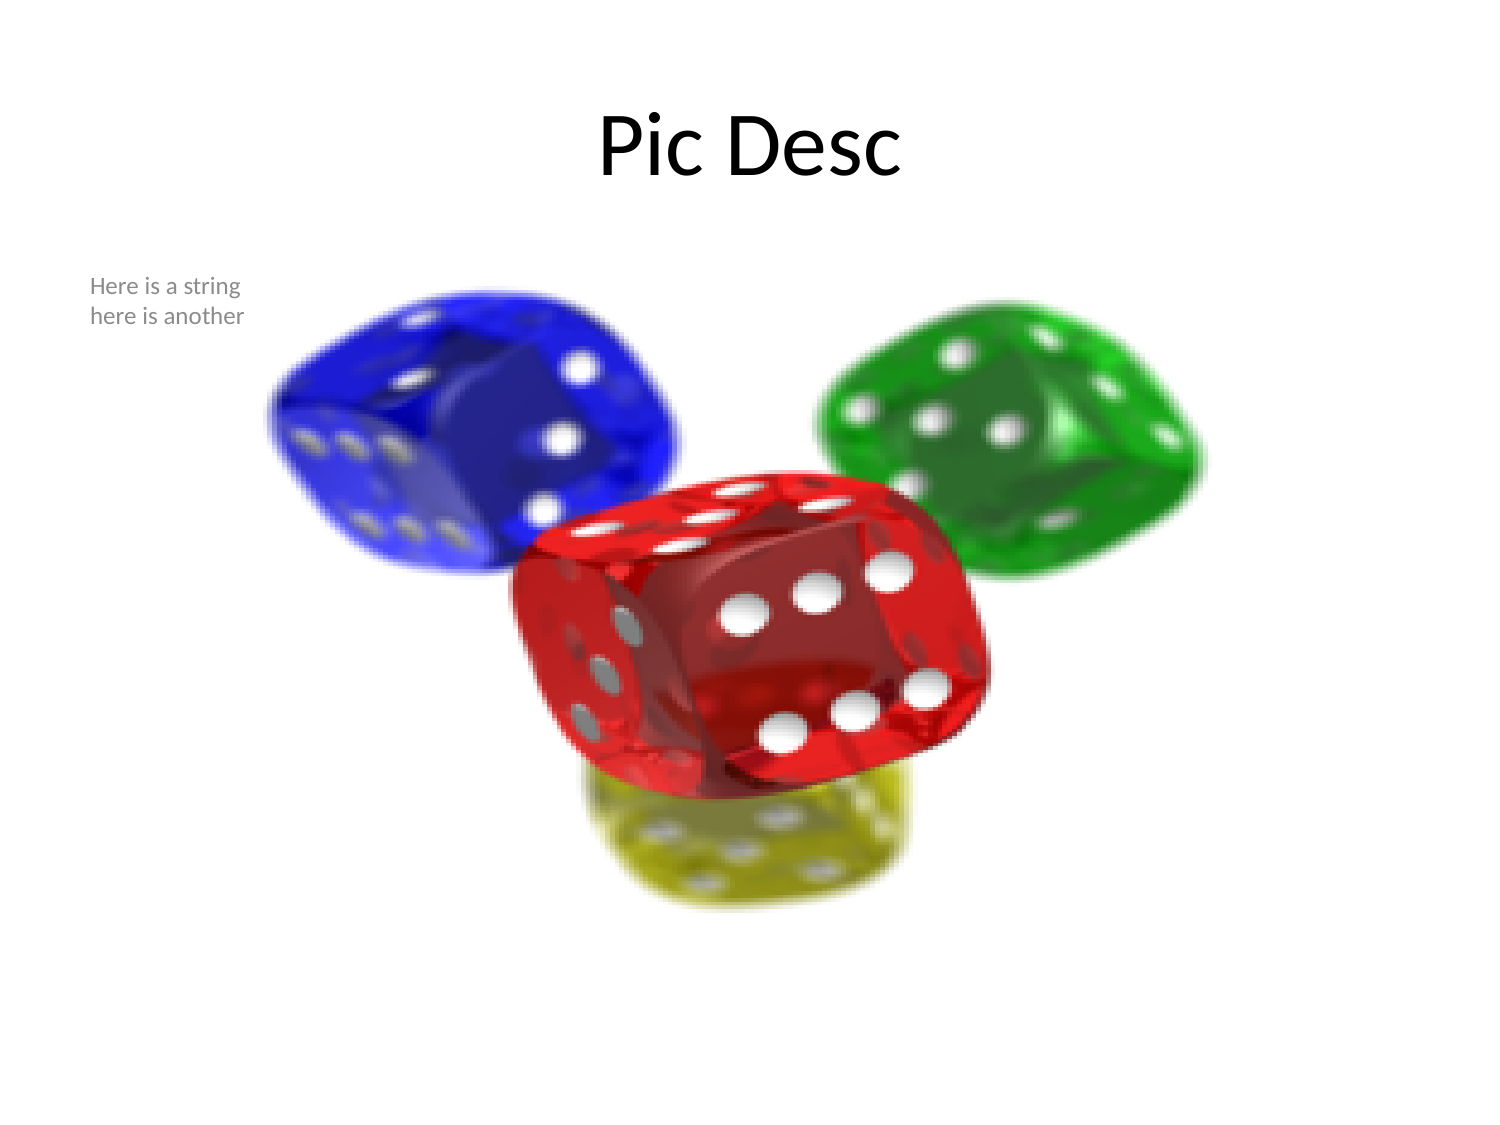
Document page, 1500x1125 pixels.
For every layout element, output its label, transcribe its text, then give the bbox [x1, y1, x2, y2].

picture [74, 262, 1426, 1006]
title Pic Desc [75, 45, 1425, 233]
